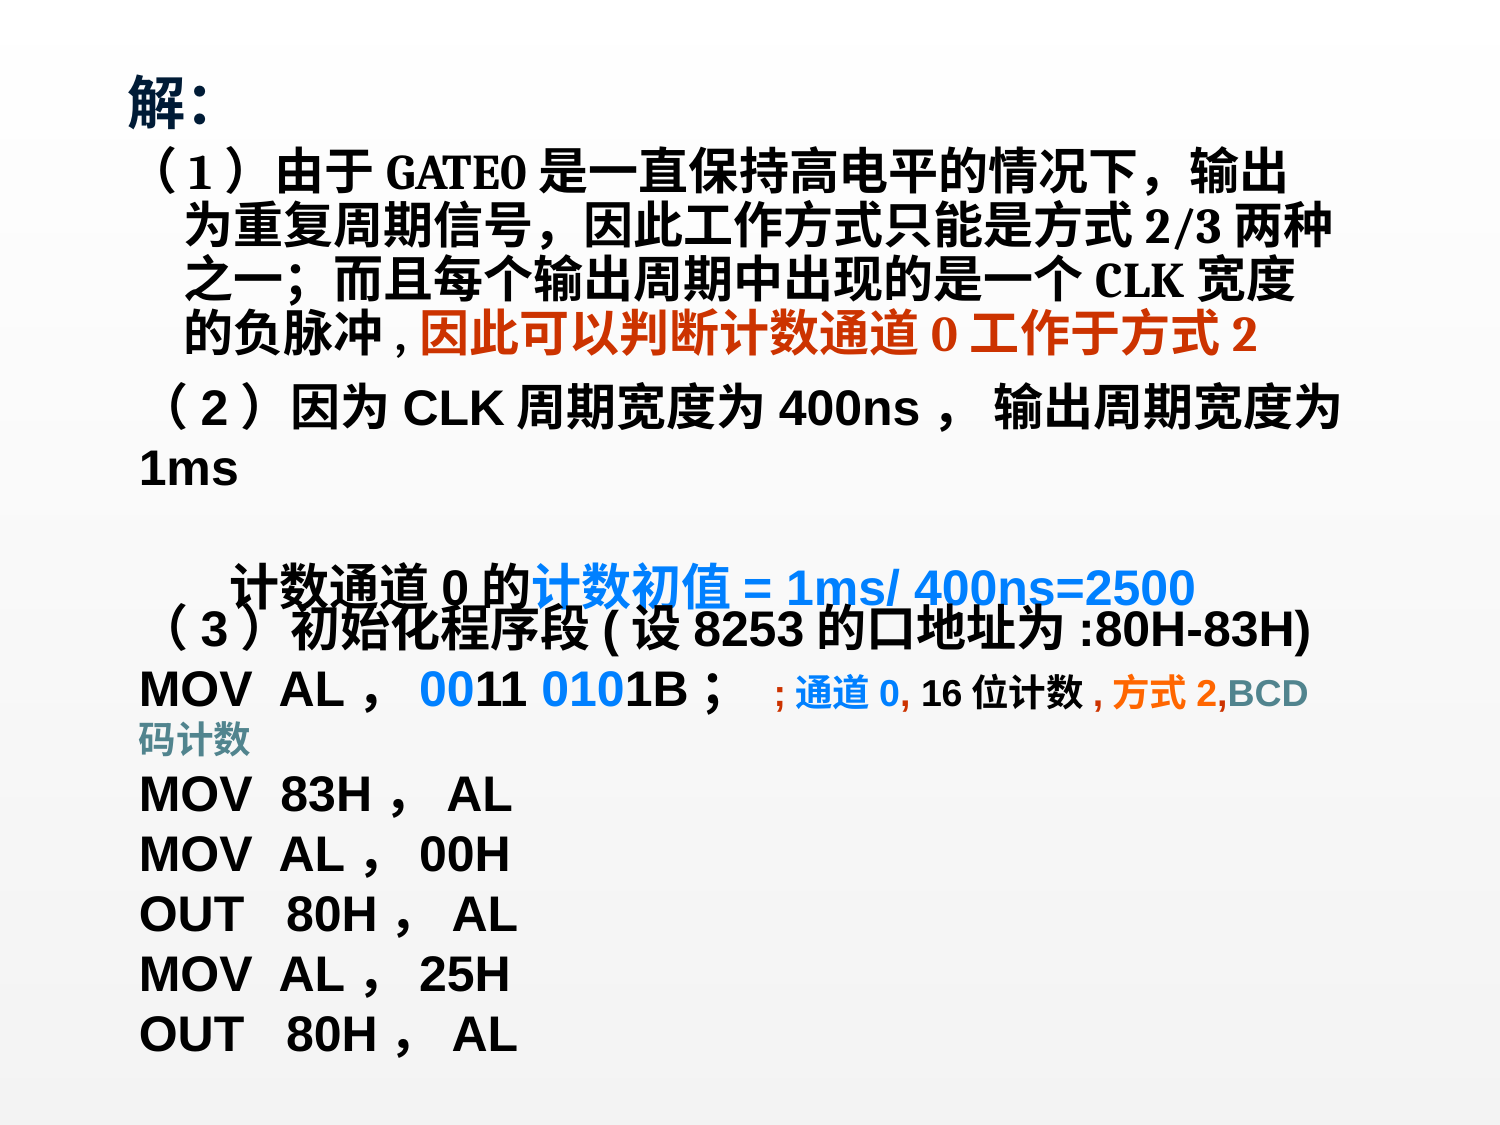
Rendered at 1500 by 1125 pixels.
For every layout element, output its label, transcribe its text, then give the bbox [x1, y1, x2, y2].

text_box （2）因为CLK周期宽度为400ns， 输出周期宽度为1ms 计数通道0的计数初值= 1ms/ 400ns=2500 [123, 367, 1424, 623]
list 解： （1）由于GATE0是一直保持高电平的情况下，输出为重复周期信号，因此工作方式只能是方式2/3两种之一；而且每个输出周期中出现的是一个CLK宽度的负脉冲,因此可以判断计数通道0工作于方式2 [112, 66, 1353, 398]
text_box （3）初始化程序段(设8253的口地址为:80H-83H) MOV AL，0011 0101B； ;通道0, 16位计数,方式2,BCD码计数 MOV 83H，AL MOV AL，00H OUT 80H，AL MOV AL，25H OUT 80H，AL [123, 588, 1353, 1069]
